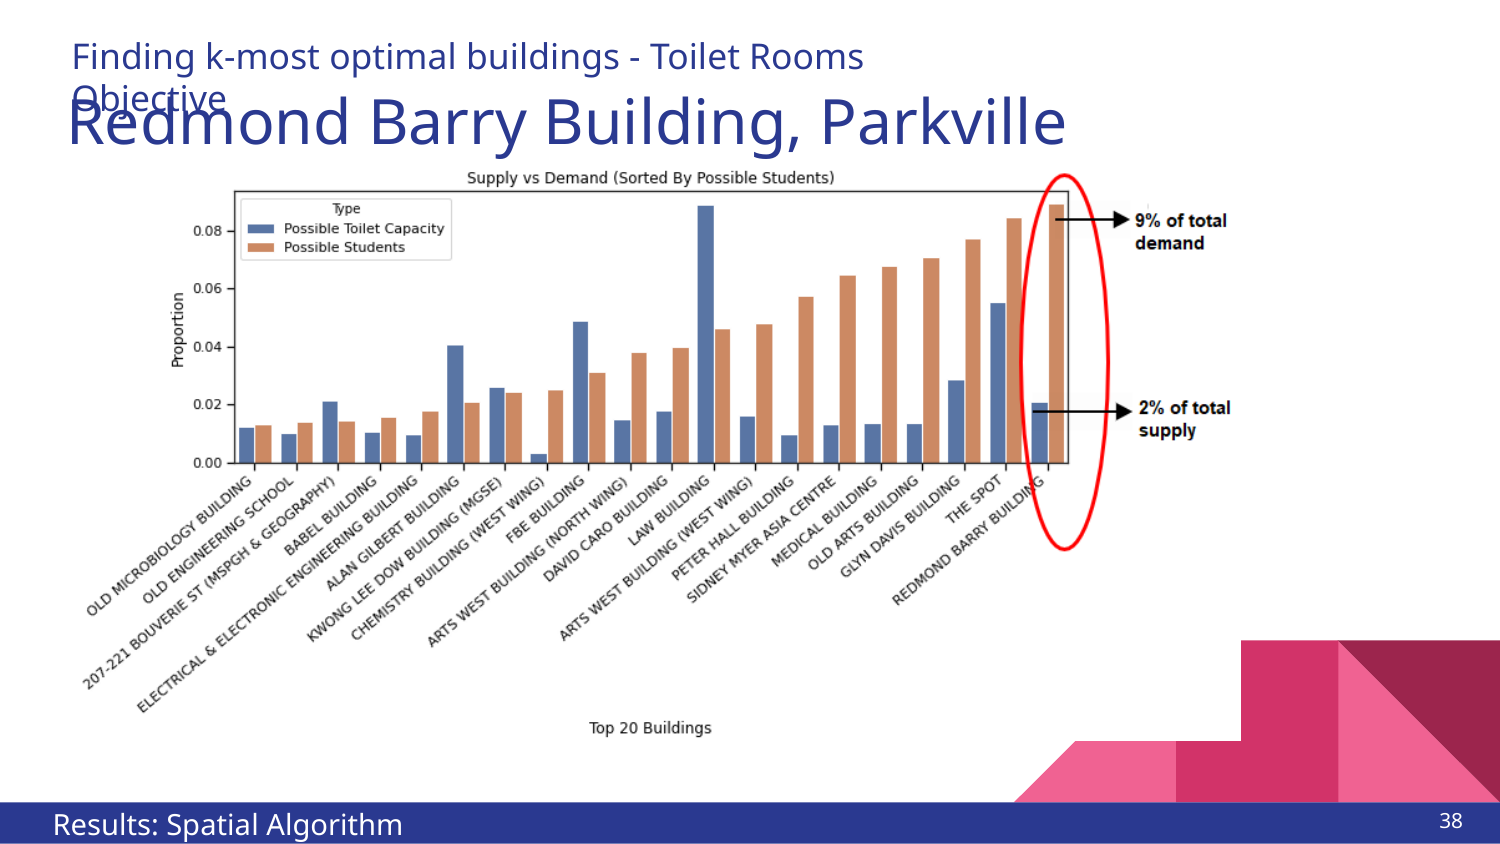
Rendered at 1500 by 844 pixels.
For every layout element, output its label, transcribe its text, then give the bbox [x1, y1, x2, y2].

text_box Results: Spatial Algorithm Findings [37, 790, 522, 844]
slide_number ‹#› [1387, 789, 1478, 844]
title Finding k-most optimal buildings - Toilet Rooms Objective [56, 18, 1043, 84]
title Redmond Barry Building, Parkville [51, 67, 1449, 167]
picture [76, 166, 1242, 742]
